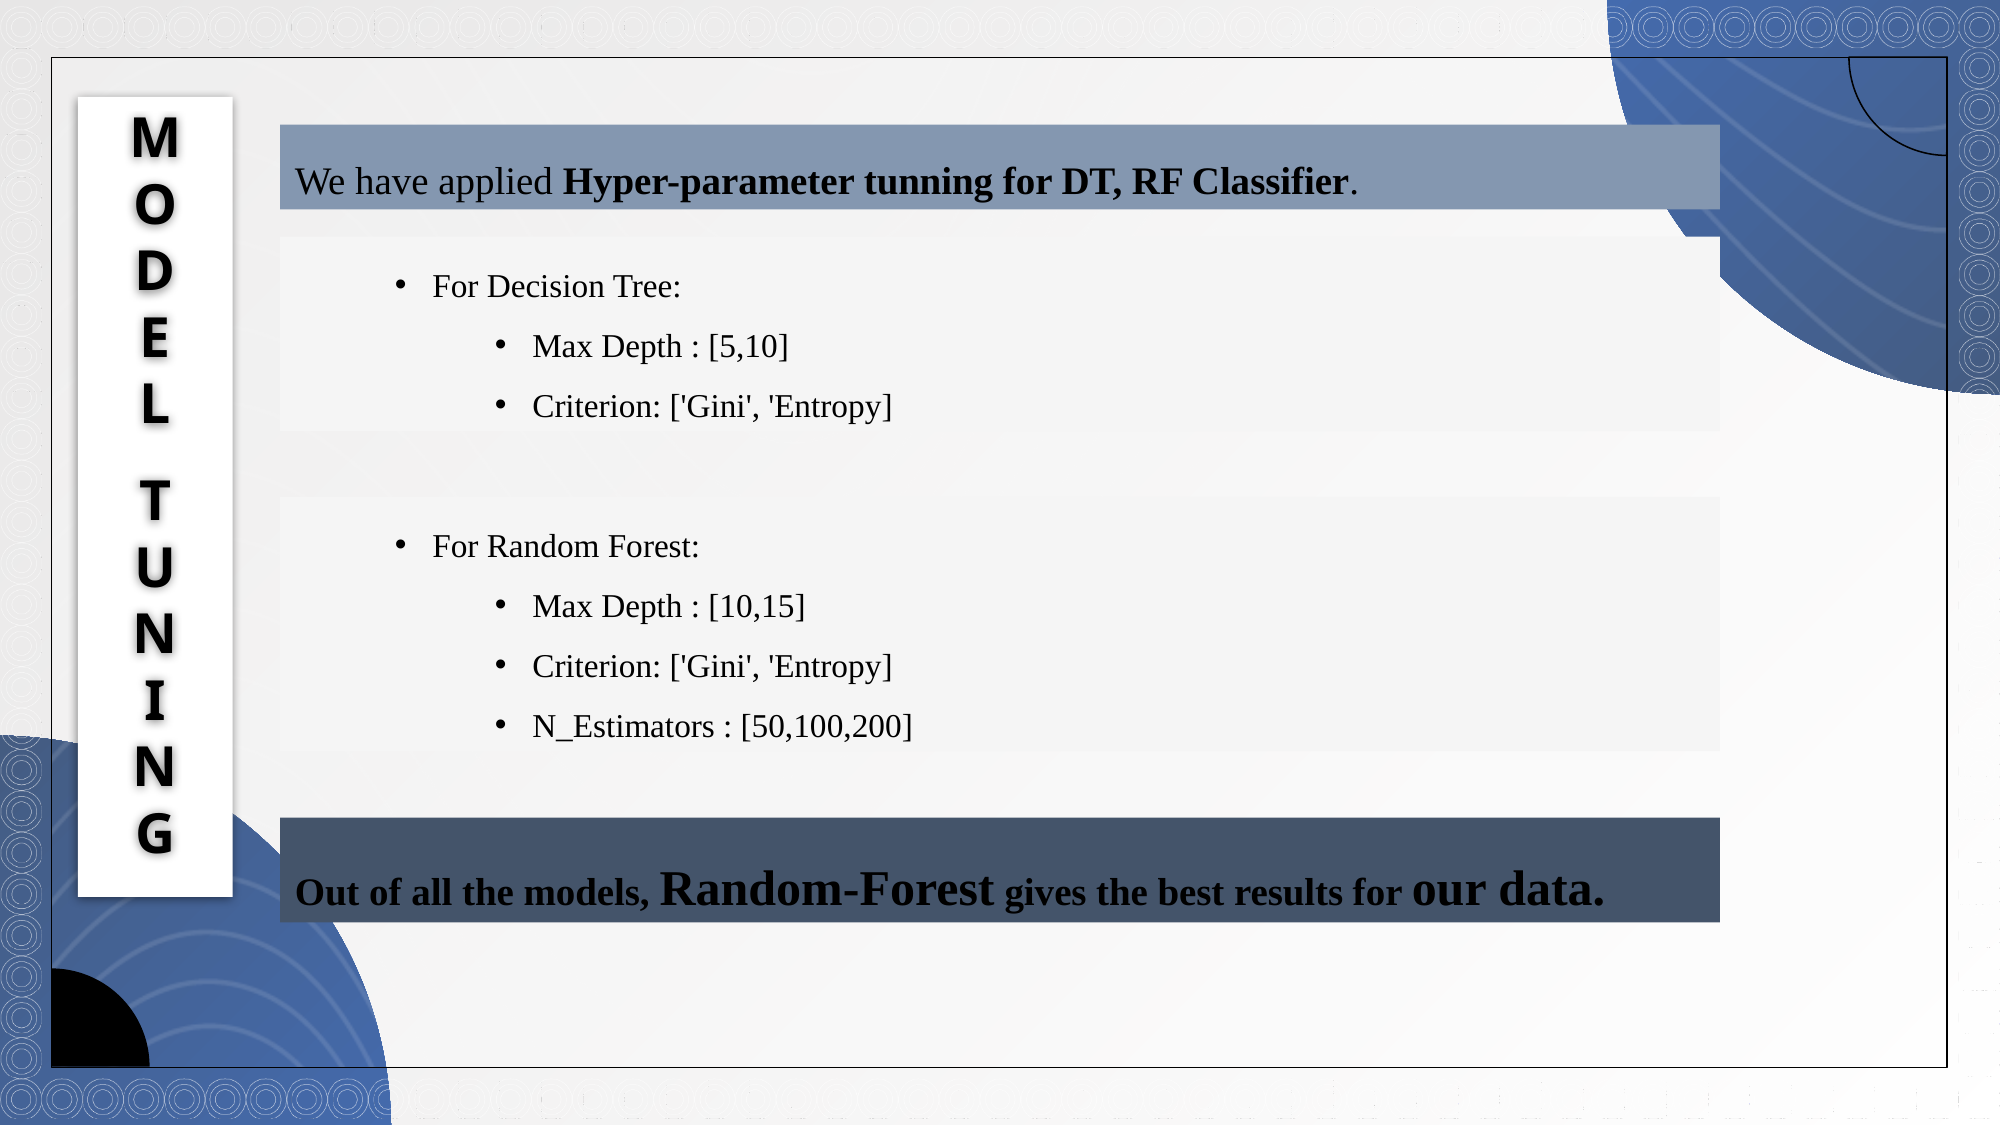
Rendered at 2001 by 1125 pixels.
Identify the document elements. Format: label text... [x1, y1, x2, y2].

text_box [77, 826, 233, 897]
text_box M O D E L T U N I N G [77, 215, 233, 818]
text_box Out of all the models, Random-Forest gives the best results for our data. [280, 817, 1720, 923]
text_box [77, 96, 233, 211]
text_box For Decision Tree: Max Depth : [5,10] Criterion: ['Gini', 'Entropy] [280, 236, 1720, 432]
text_box We have applied Hyper-parameter tunning for DT, RF Classifier. [280, 124, 1720, 210]
picture [0, 6, 2000, 1119]
text_box For Random Forest: Max Depth : [10,15] Criterion: ['Gini', 'Entropy] N_Estimators : [50,100,200] [280, 496, 1720, 752]
